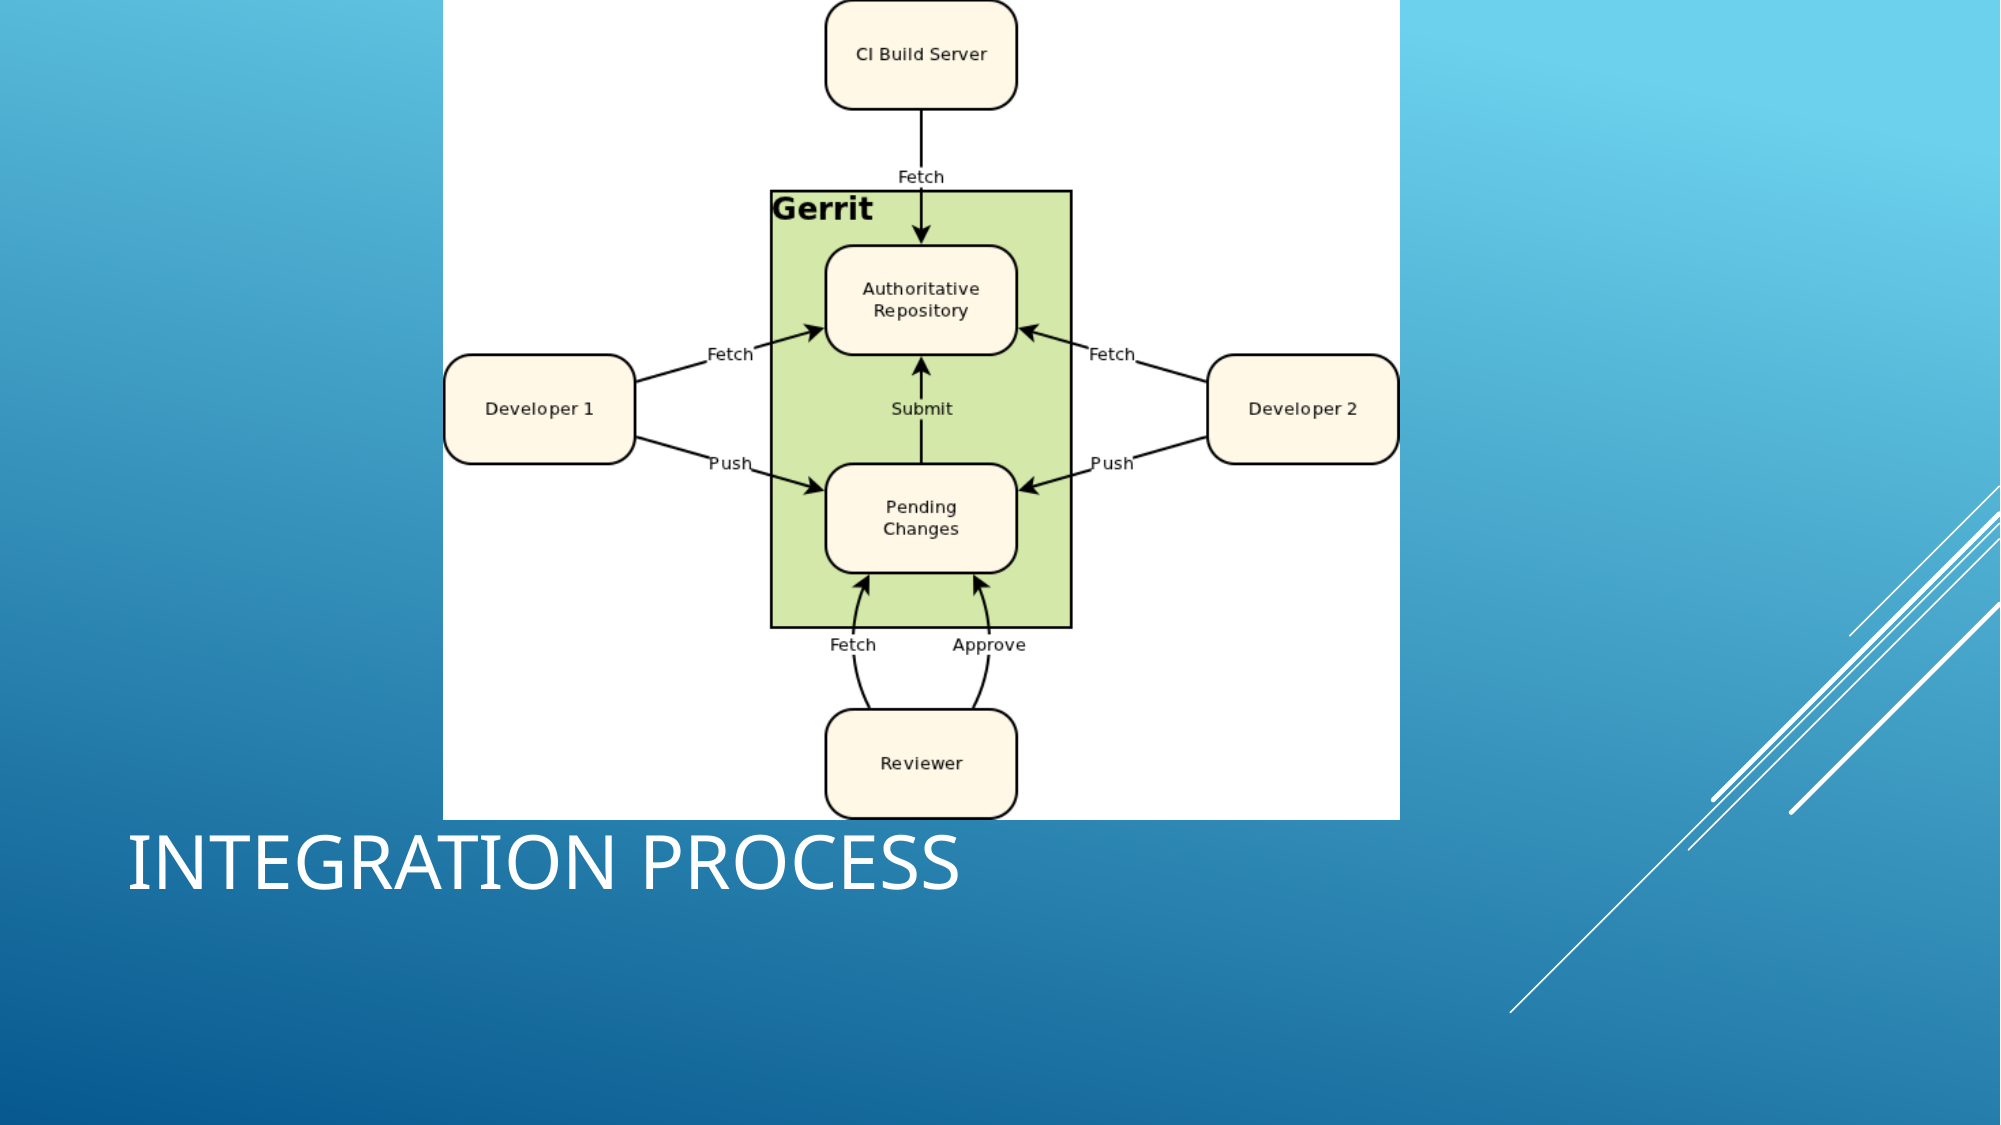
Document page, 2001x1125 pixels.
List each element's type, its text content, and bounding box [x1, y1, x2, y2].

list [443, 0, 1400, 821]
title Integration process [112, 736, 1513, 984]
